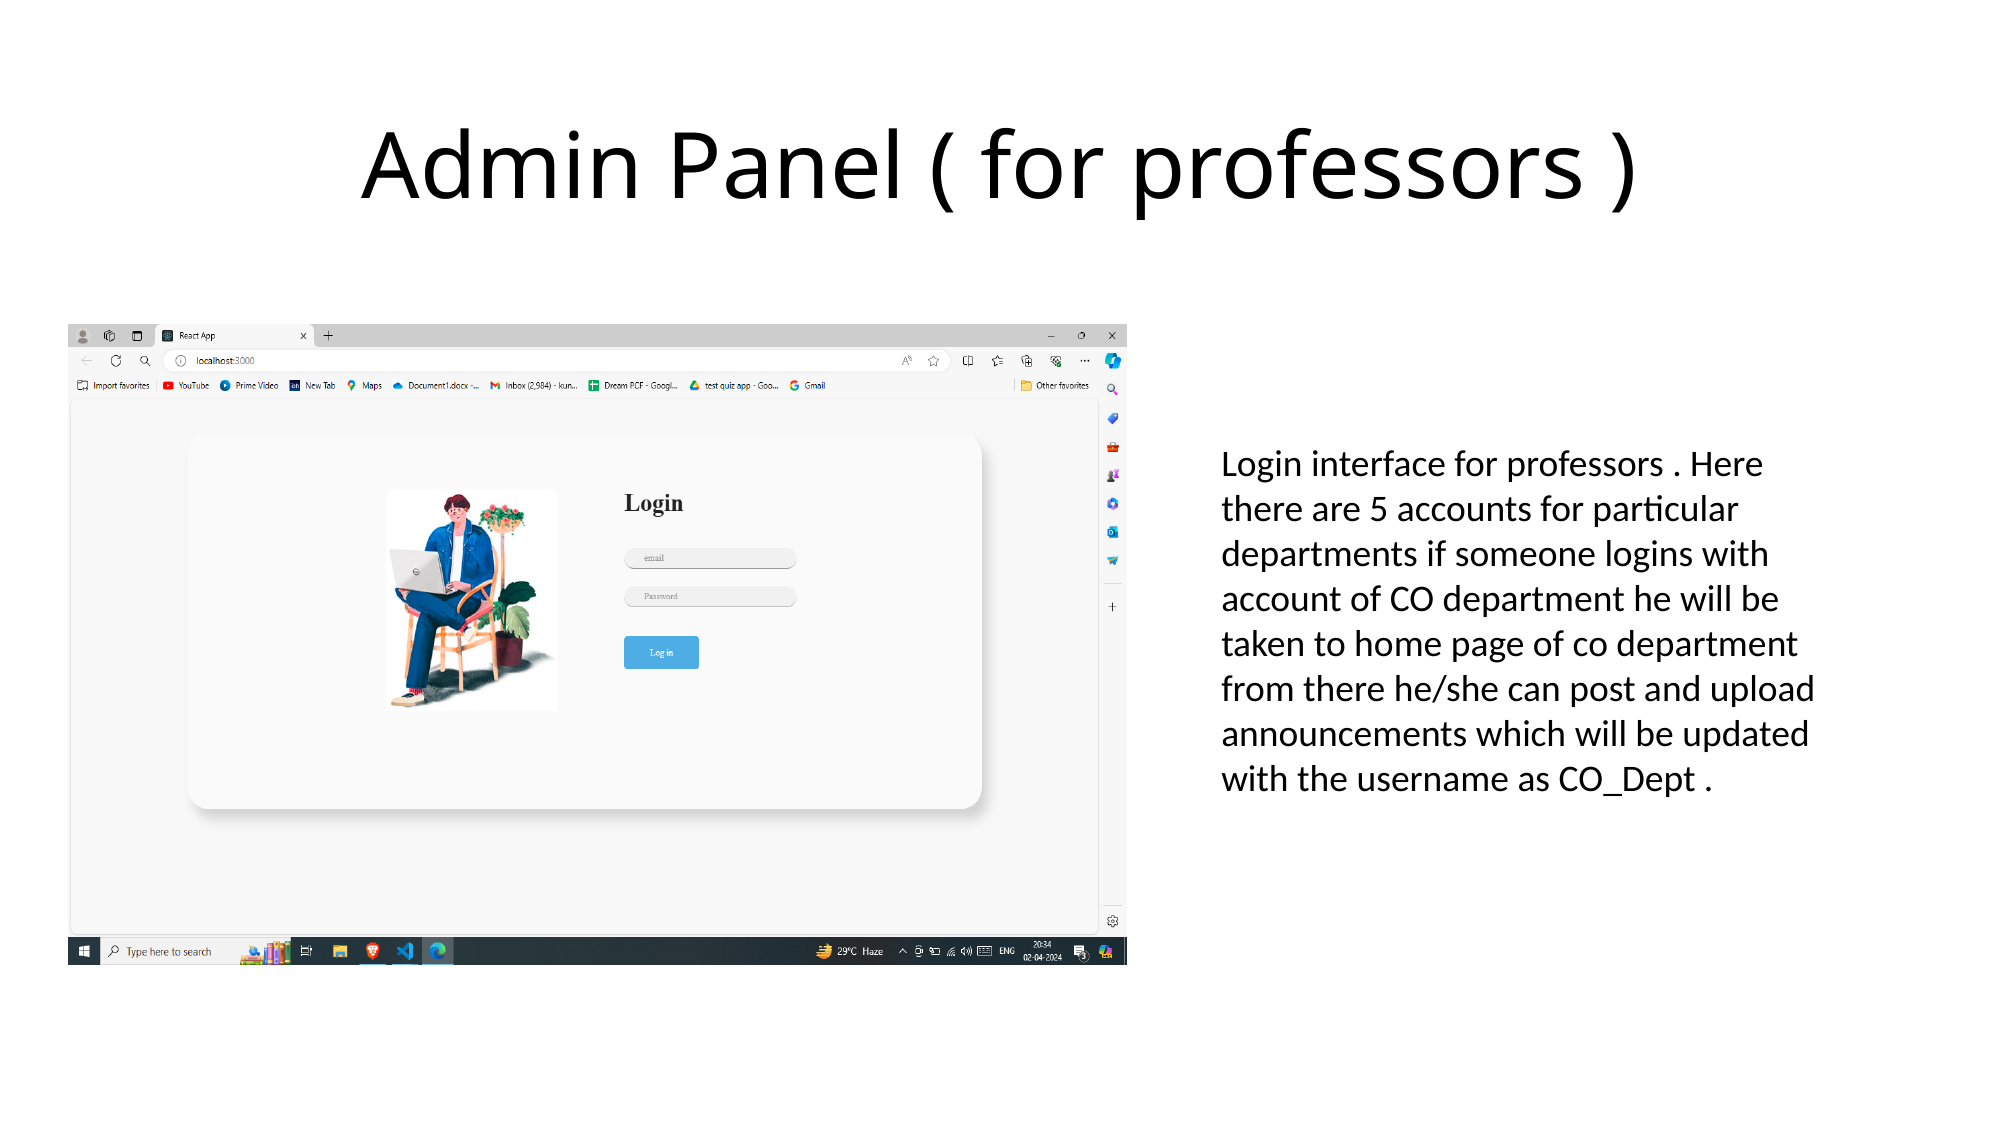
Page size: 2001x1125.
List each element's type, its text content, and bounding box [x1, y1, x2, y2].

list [67, 323, 1128, 966]
title Admin Panel ( for professors ) [137, 59, 1863, 278]
text_box Login interface for professors . Here there are 5 accounts for particular departments if someone logins with account of CO department he will be taken to home page of co department from there he/she can post and upload announcements which will be updated with the username as CO_Dept . [1206, 431, 1865, 807]
